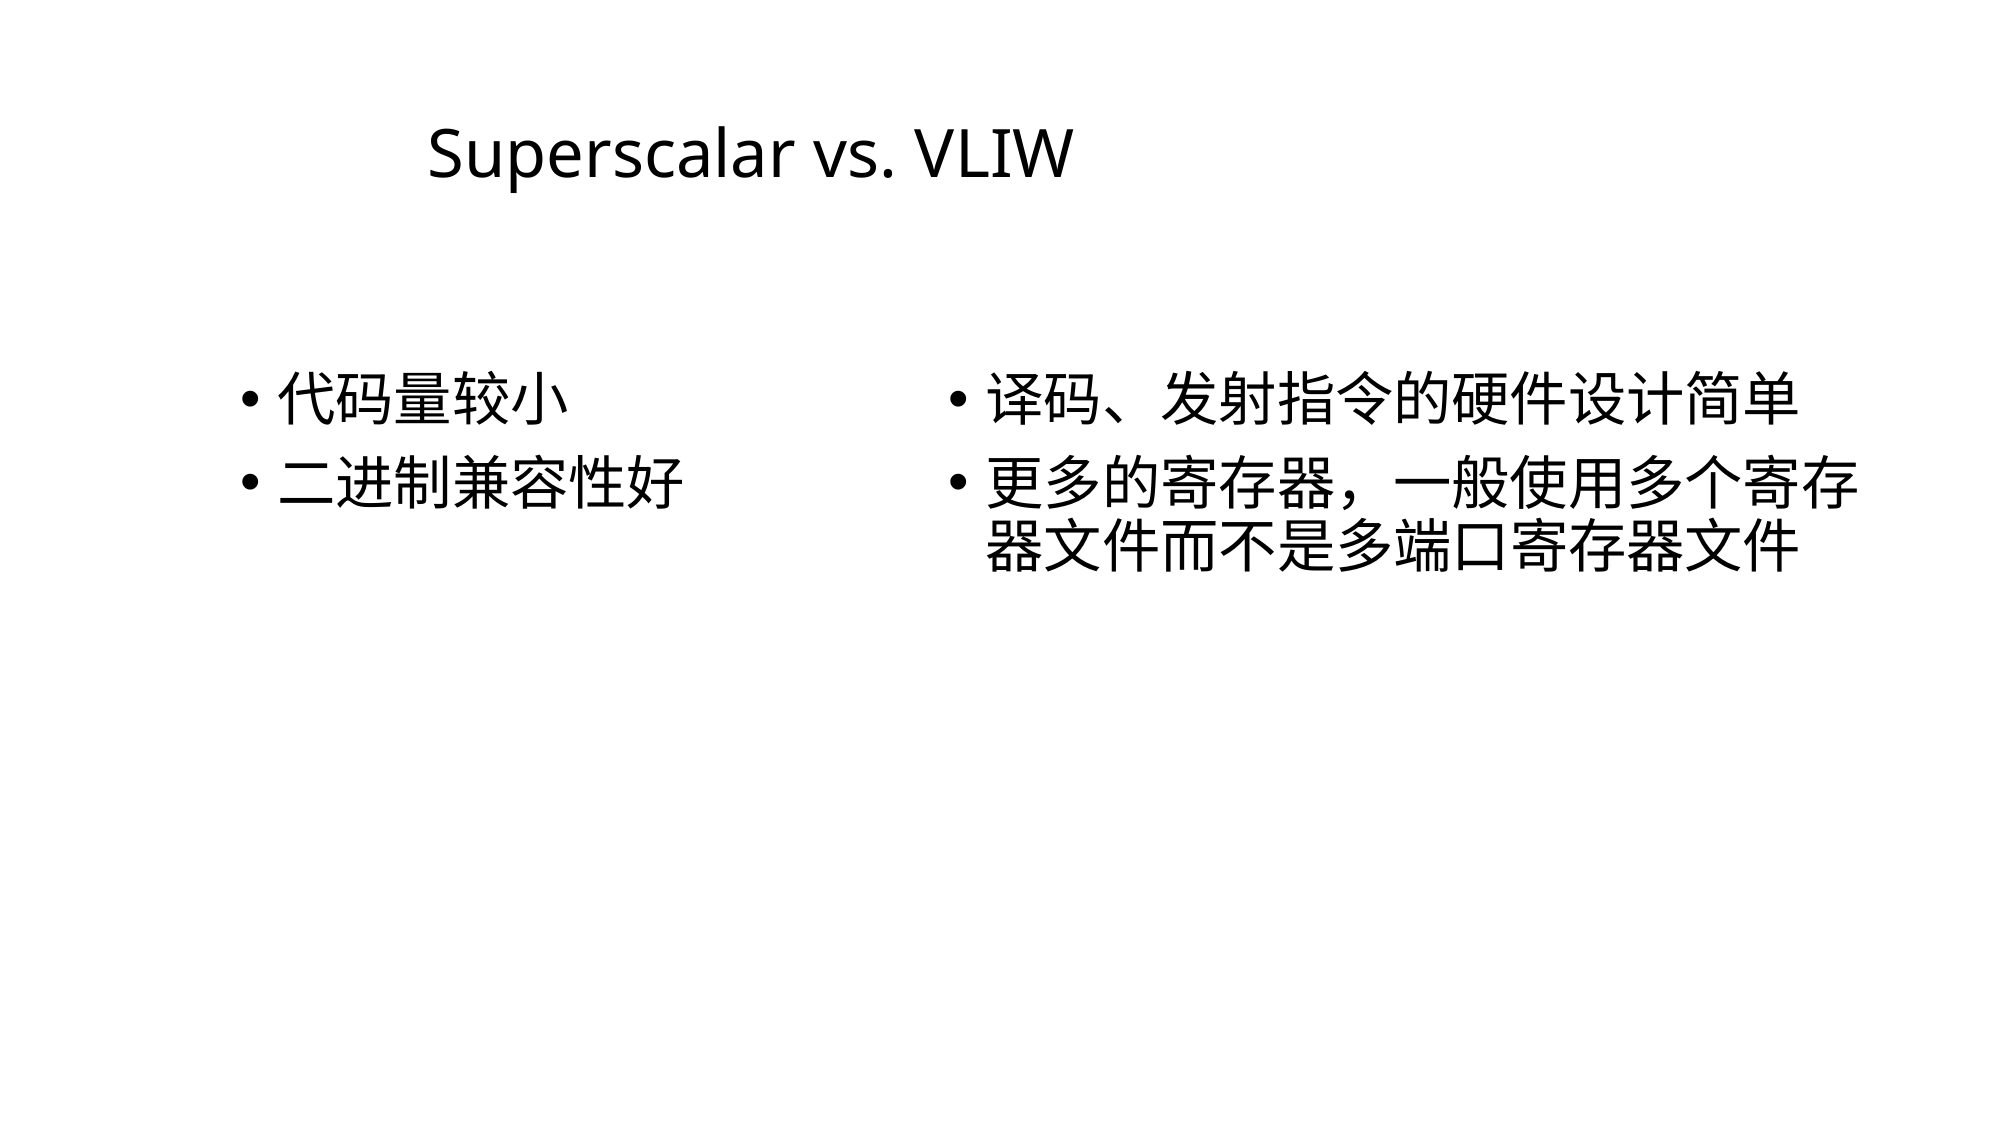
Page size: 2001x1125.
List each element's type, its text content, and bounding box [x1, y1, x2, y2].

list 译码、发射指令的硬件设计简单 更多的寄存器，一般使用多个寄存器文件而不是多端口寄存器文件 [933, 362, 1894, 702]
list 代码量较小 二进制兼容性好 [225, 362, 800, 513]
title Superscalar vs. VLIW [412, 112, 1588, 200]
